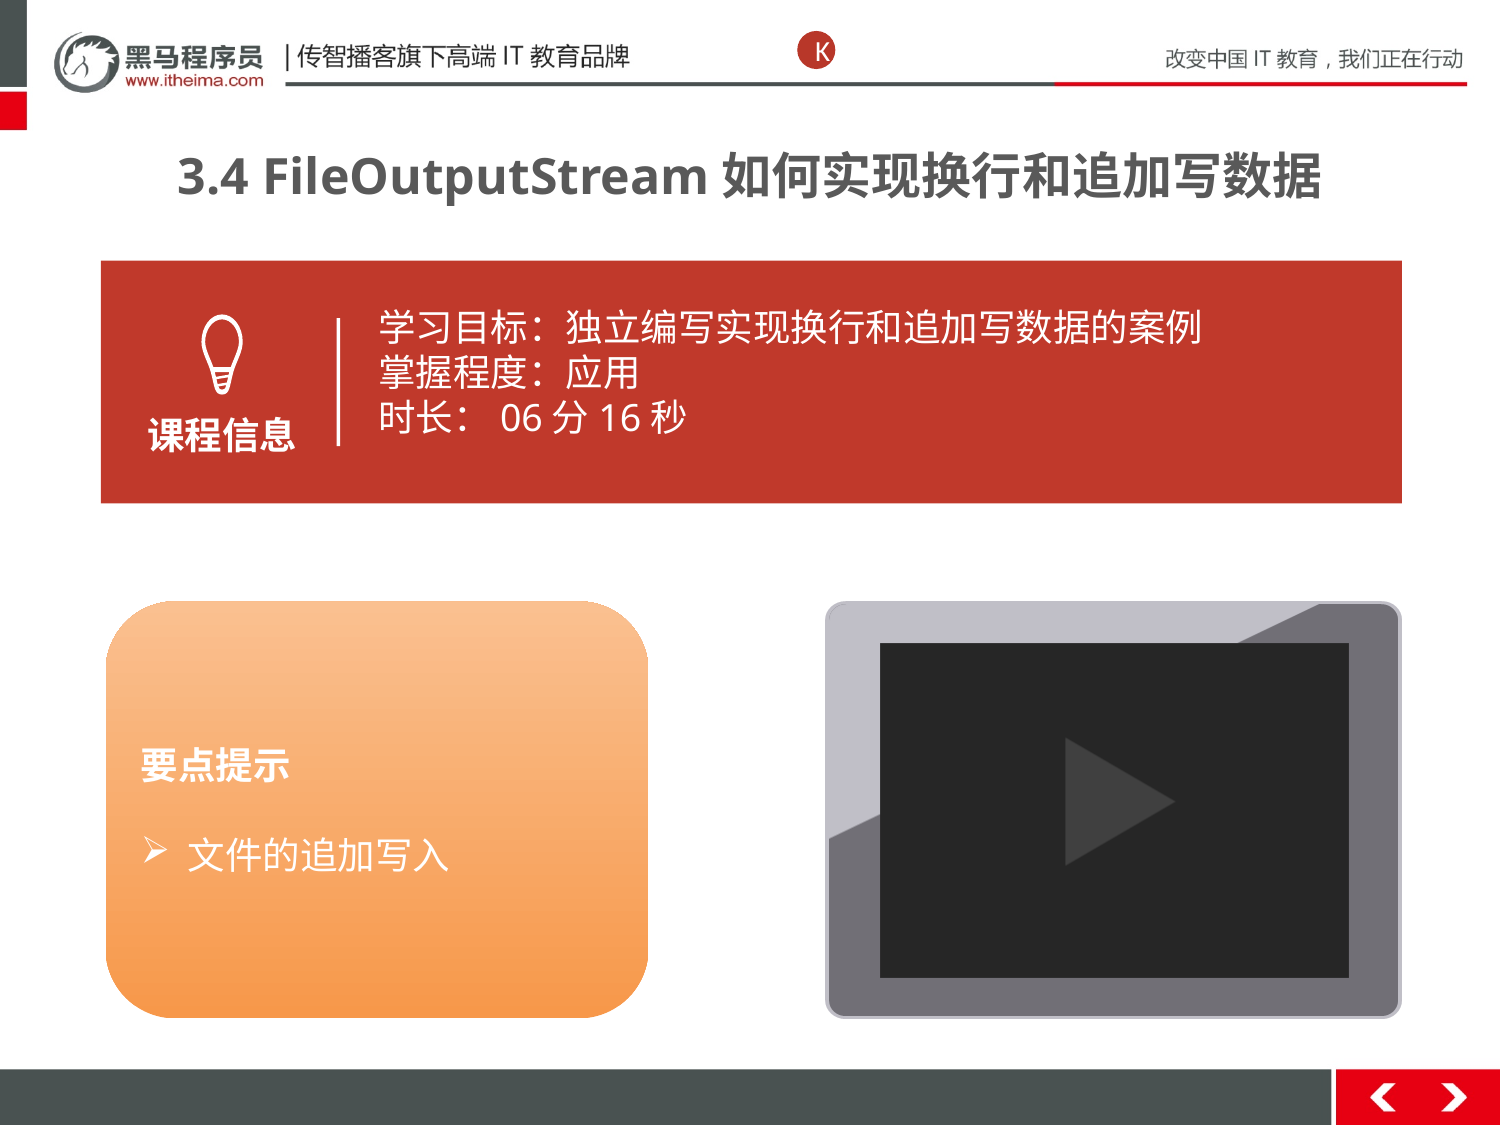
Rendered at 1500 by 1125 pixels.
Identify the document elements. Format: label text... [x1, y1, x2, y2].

text_box 要点提示 文件的追加写入 [105, 601, 649, 1019]
text_box 学习目标：独立编写实现换行和追加写数据的案例 掌握程度：应用 时长：06分16秒 [363, 296, 1402, 446]
picture [0, 0, 1500, 137]
text_box [335, 316, 342, 448]
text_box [130, 314, 314, 466]
text_box K [795, 28, 838, 72]
text_box 3.4 FileOutputStream如何实现换行和追加写数据 [0, 137, 1500, 209]
text_box [99, 258, 1404, 505]
picture [0, 209, 1500, 1125]
